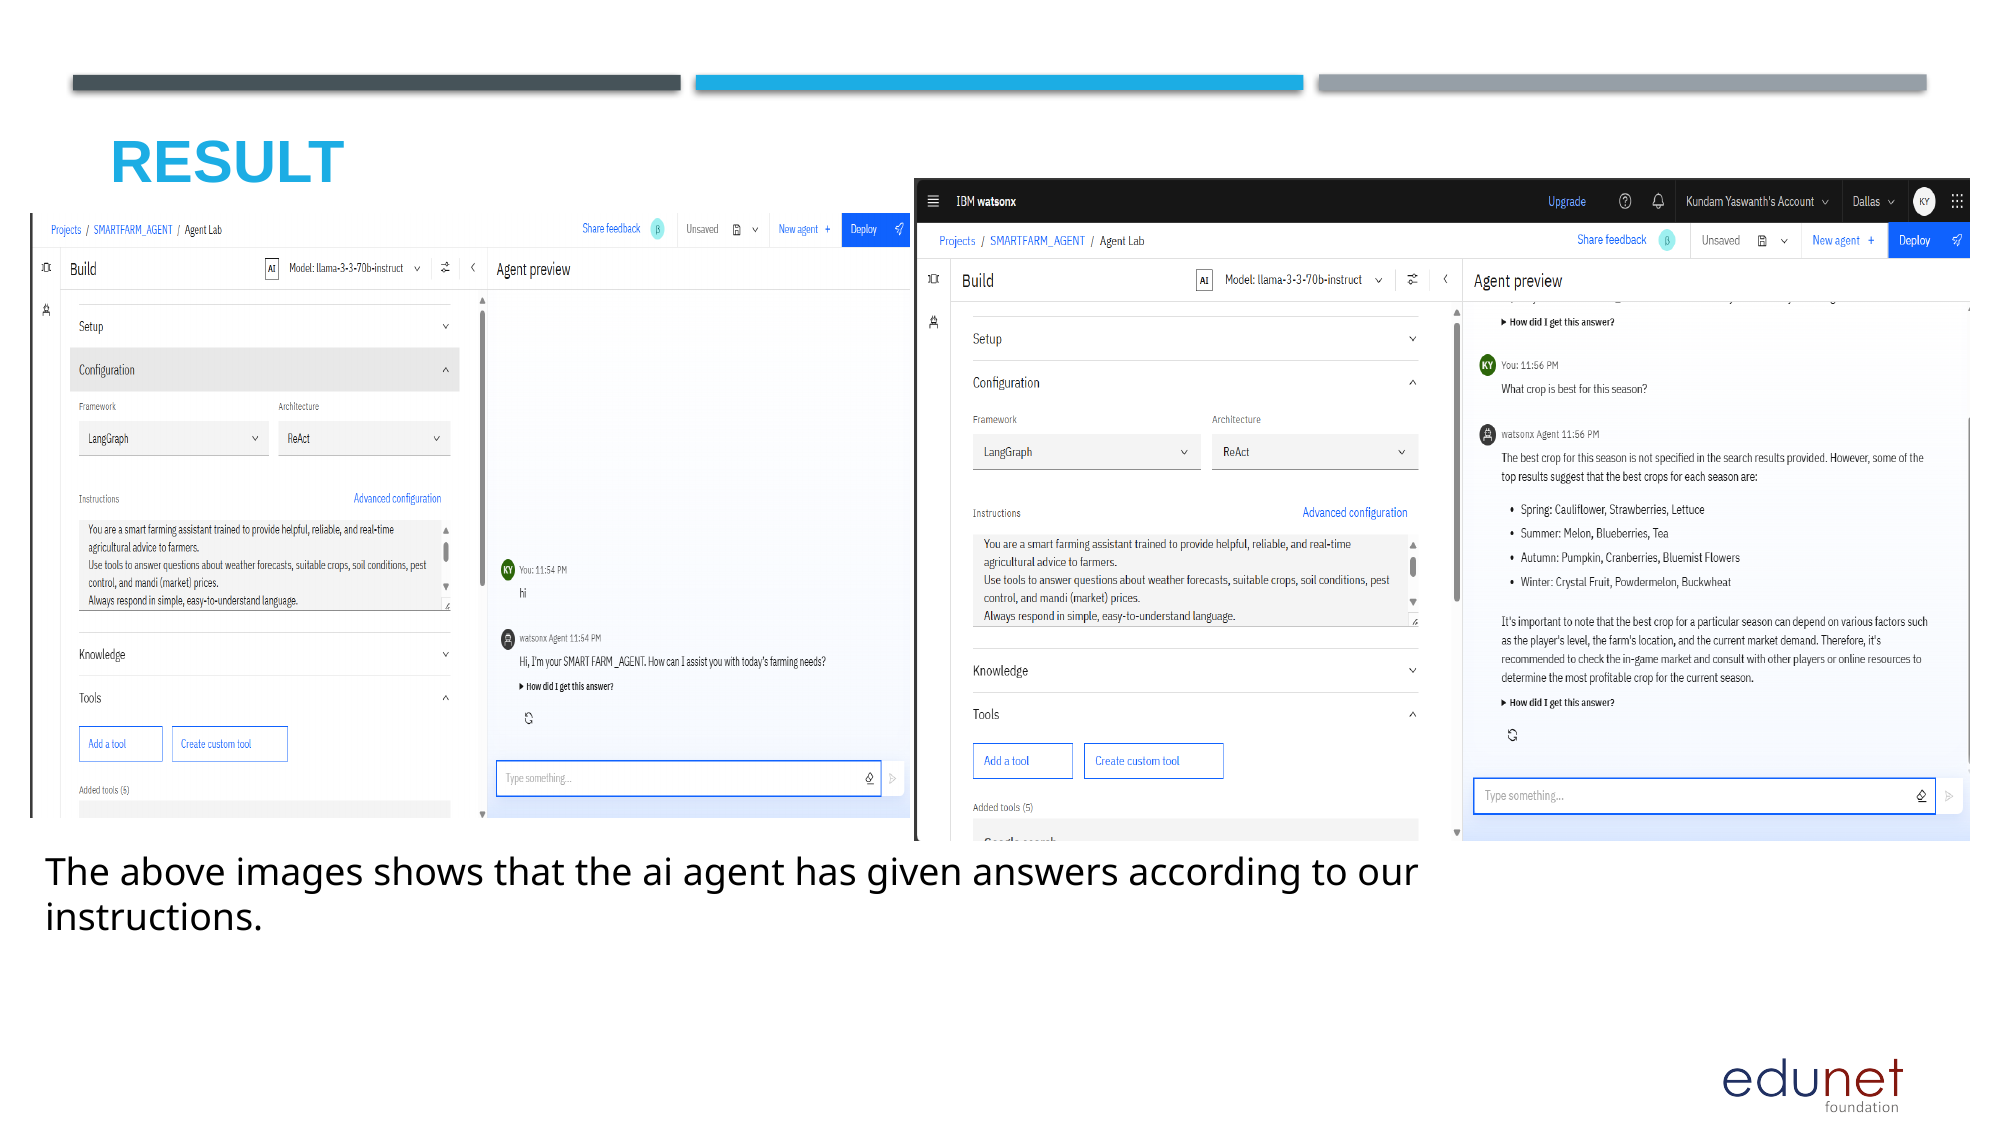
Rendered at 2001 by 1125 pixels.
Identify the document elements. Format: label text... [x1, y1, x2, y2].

picture [1719, 1056, 1905, 1116]
text_box The above images shows that the ai agent has given answers according to our instructions. [30, 840, 1636, 945]
picture [913, 178, 1971, 841]
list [29, 213, 907, 819]
title Result [95, 115, 1905, 203]
